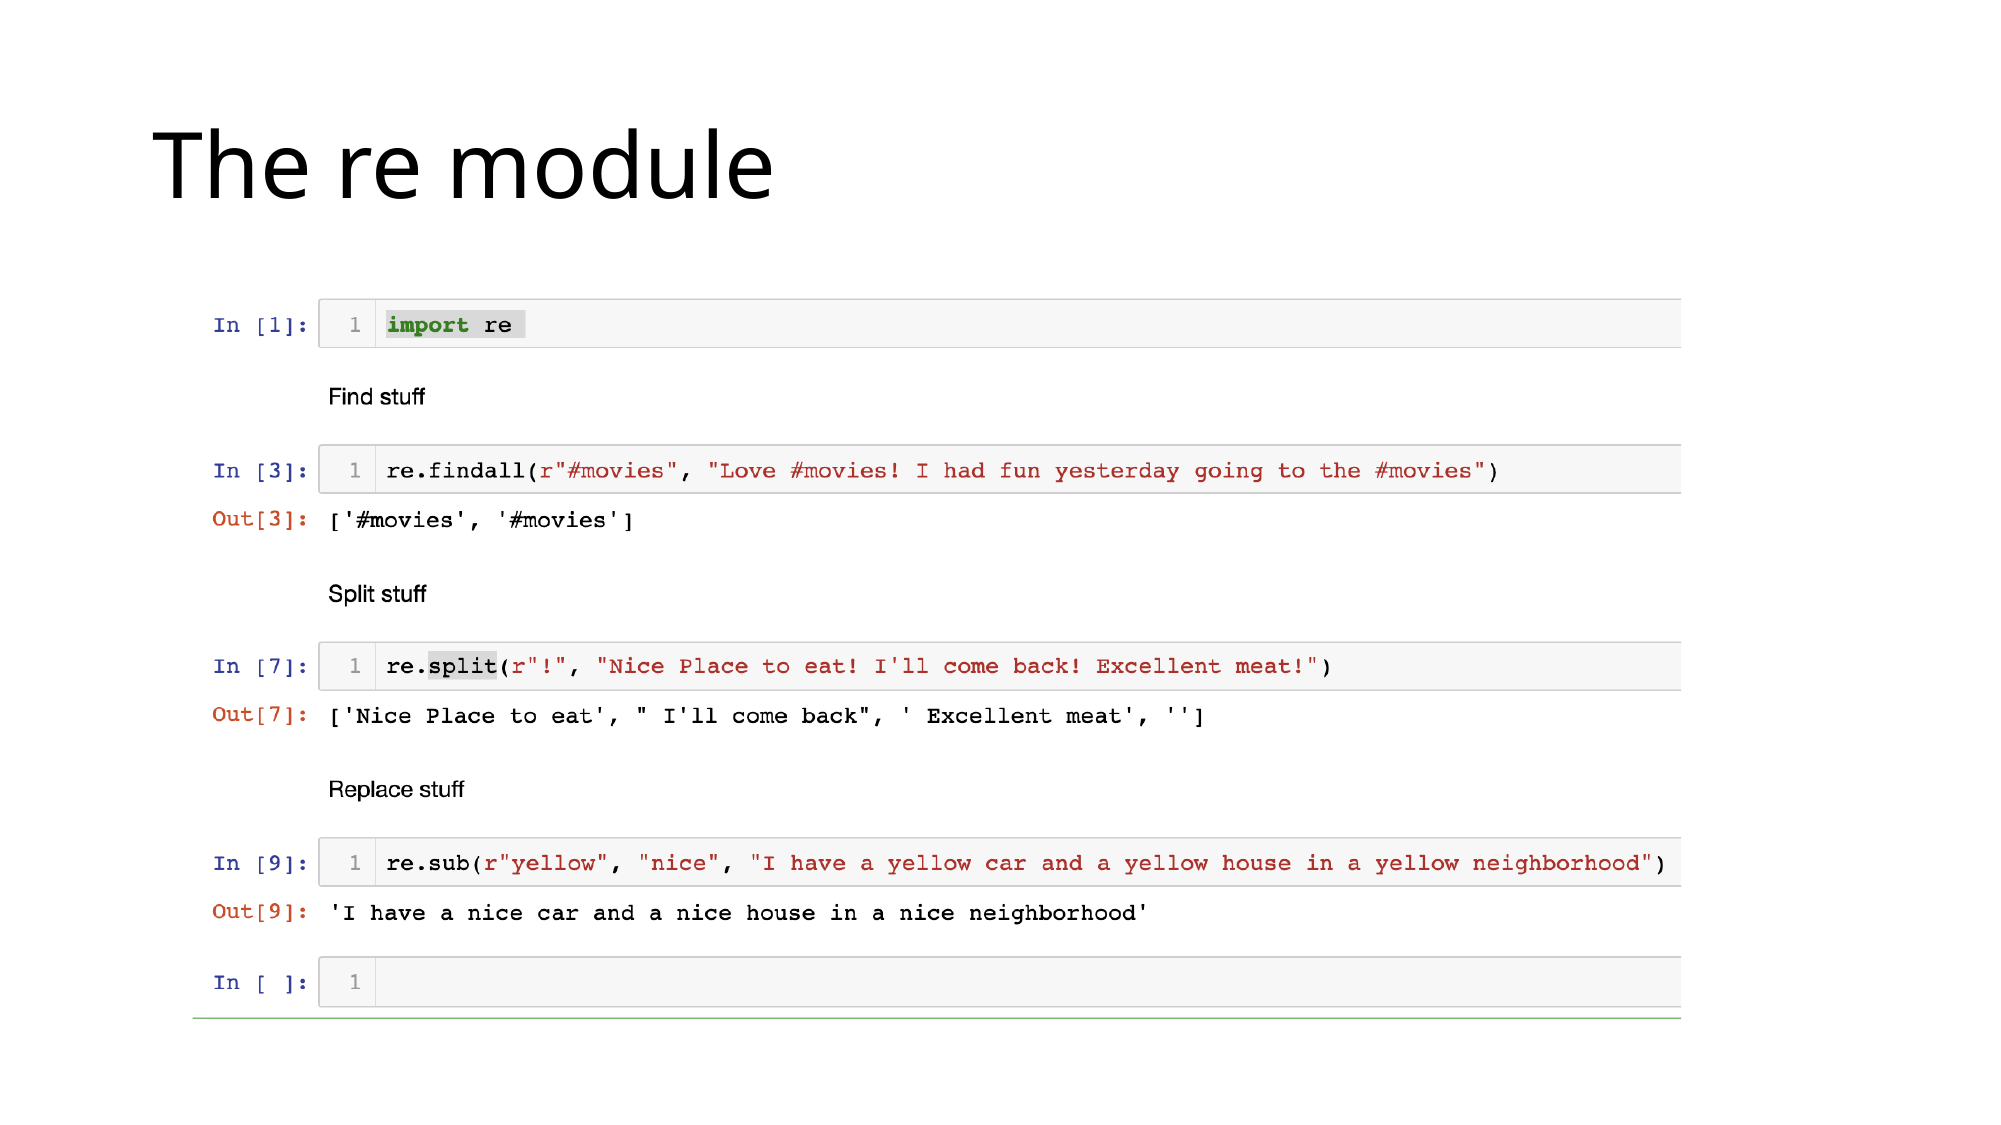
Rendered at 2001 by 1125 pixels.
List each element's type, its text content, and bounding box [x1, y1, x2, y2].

title The re module [137, 59, 1863, 278]
picture [192, 285, 1682, 1028]
